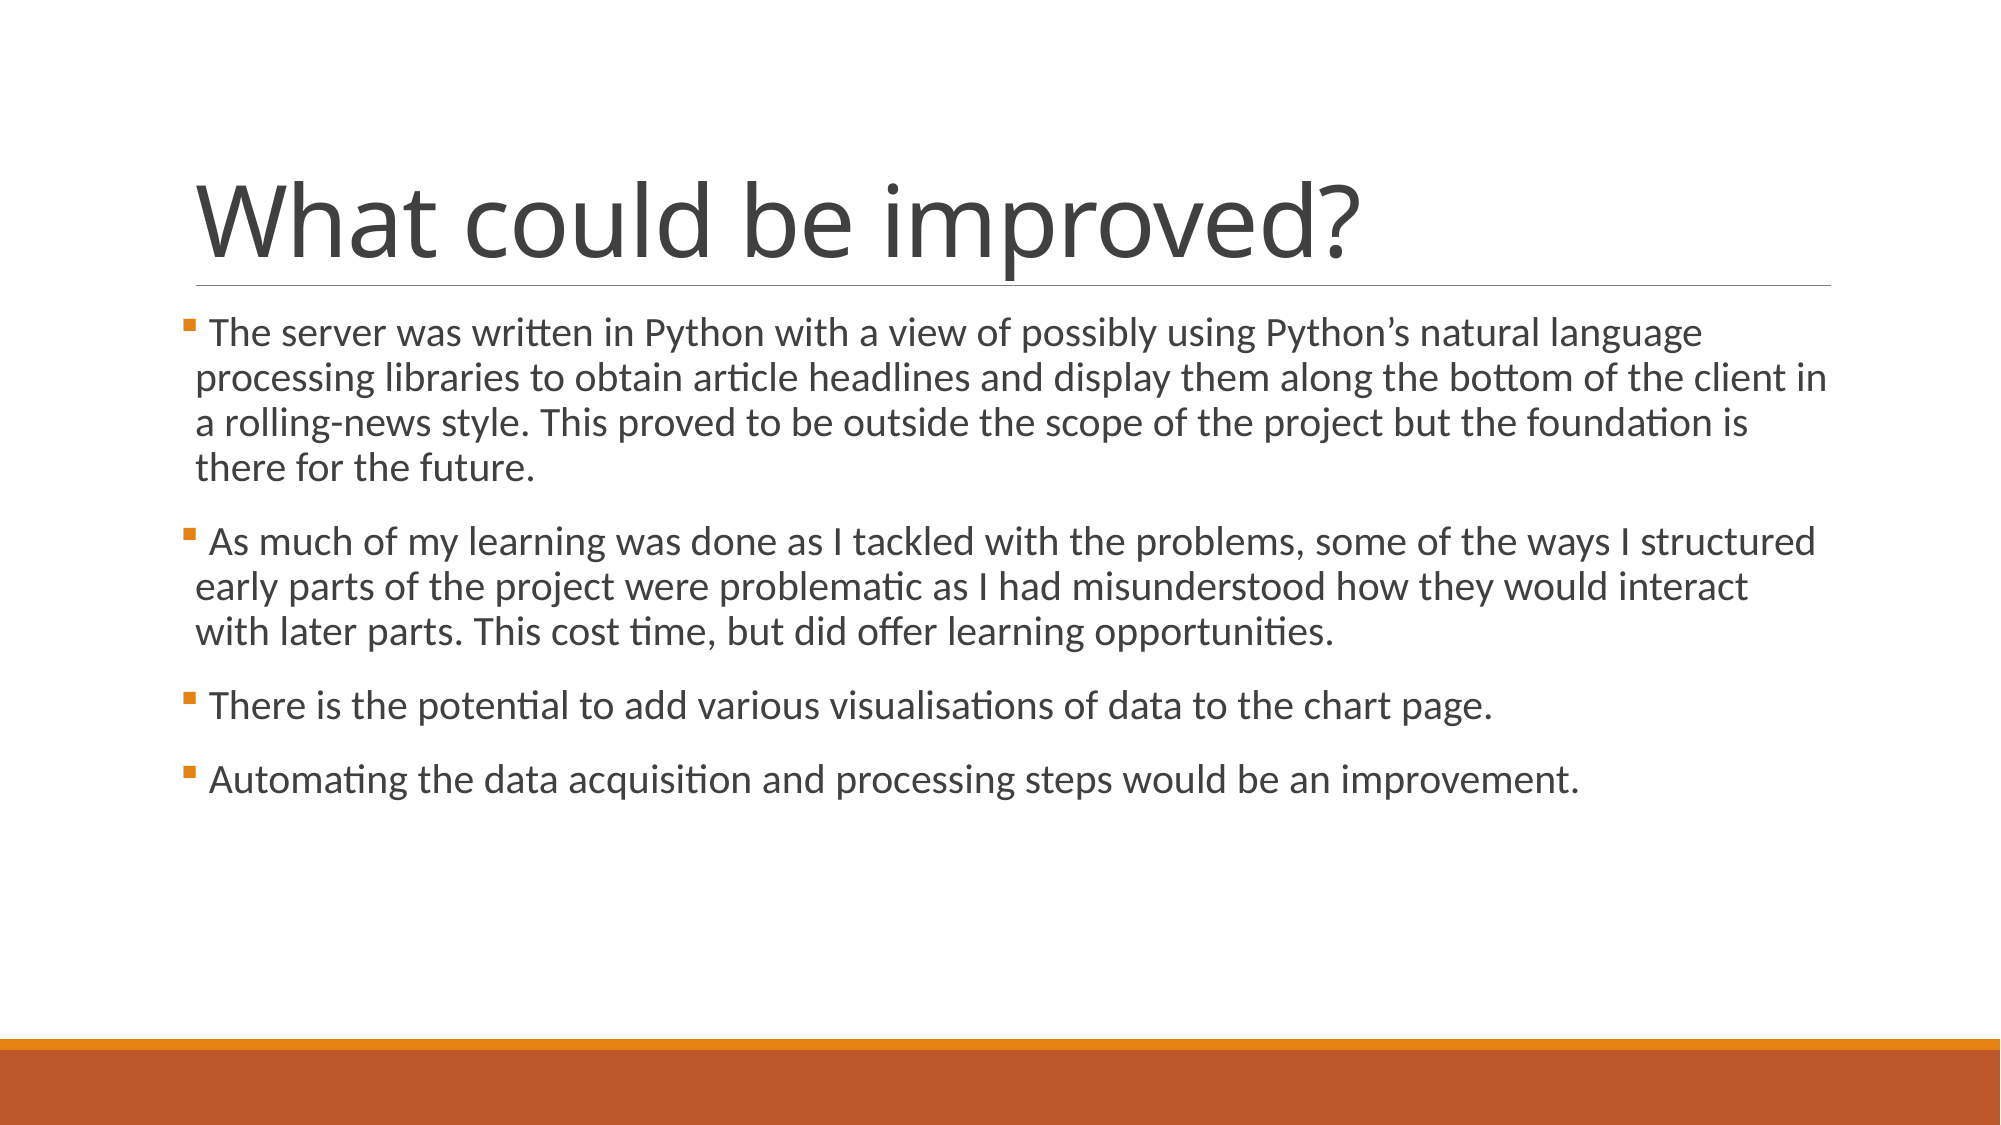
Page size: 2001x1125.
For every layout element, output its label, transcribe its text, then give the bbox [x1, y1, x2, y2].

title What could be improved? [180, 47, 1830, 285]
list The server was written in Python with a view of possibly using Python’s natural language processing libraries to obtain article headlines and display them along the bottom of the client in a rolling-news style. This proved to be outside the scope of the project but the foundation is there for the future. As much of my learning was done as I tackled with the problems, some of the ways I structured early parts of the project were problematic as I had misunderstood how they would interact with later parts. This cost time, but did offer learning opportunities. There is the potential to add various visualisations of data to the chart page. Automating the data acquisition and processing steps would be an improvement. [180, 302, 1830, 963]
